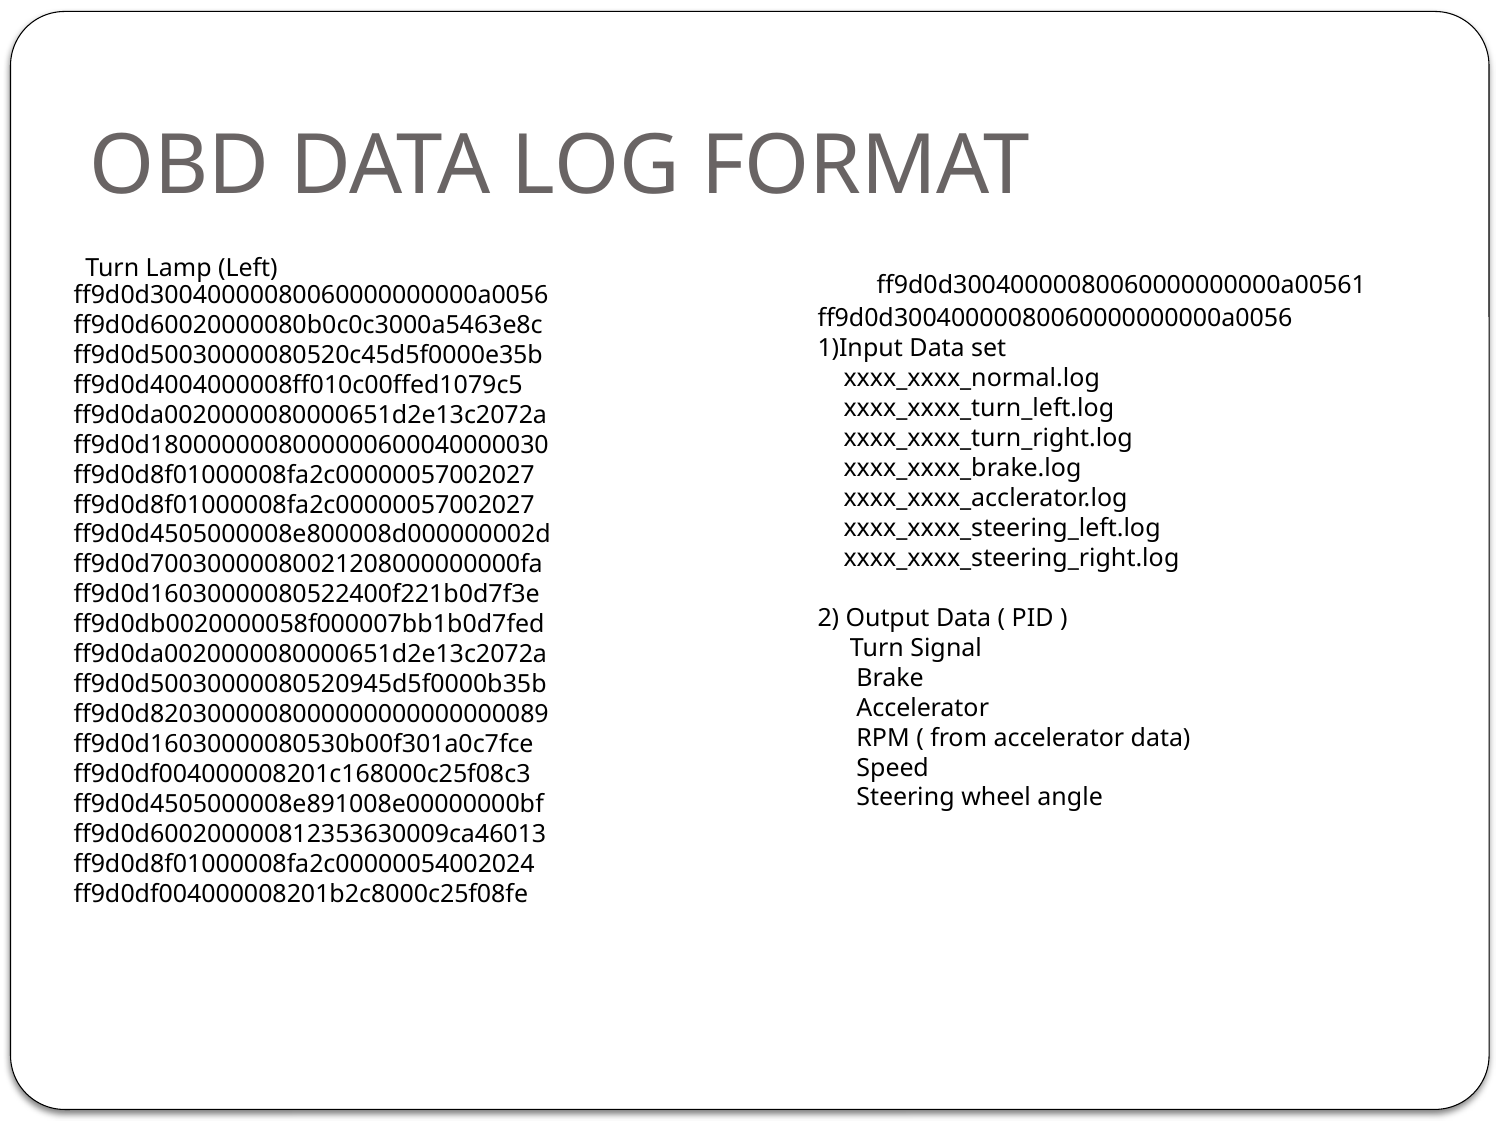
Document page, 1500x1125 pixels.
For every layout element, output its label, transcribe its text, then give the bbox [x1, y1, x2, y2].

text_box Turn Lamp (Left) [70, 244, 532, 319]
text_box ff9d0d30040000080060000000000a0056 ff9d0d60020000080b0c0c3000a5463e8c ff9d0d50030000080520c45d5f0000e35b ff9d0d4004000008ff010c00ffed1079c5 ff9d0da0020000080000651d2e13c2072a ff9d0d1800000008000000600040000030 ff9d0d8f01000008fa2c00000057002027 ff9d0d8f01000008fa2c00000057002027 ff9d0d4505000008e800008d000000002d ff9d0d70030000080021208000000000fa ff9d0d16030000080522400f221b0d7f3e ff9d0db0020000058f000007bb1b0d7fed ff9d0da0020000080000651d2e13c2072a ff9d0d50030000080520945d5f0000b35b ff9d0d8203000008000000000000000089 ff9d0d16030000080530b00f301a0c7fce ff9d0df004000008201c168000c25f08c3 ff9d0d4505000008e891008e00000000bf ff9d0d600200000812353630009ca46013 ff9d0d8f01000008fa2c00000054002024 ff9d0df004000008201b2c8000c25f08fe [58, 271, 872, 915]
text_box ff9d0d30040000080060000000000a0056 Input Data set xxxx_xxxx_normal.log xxxx_xxxx_turn_left.log xxxx_xxxx_turn_right.log xxxx_xxxx_brake.log xxxx_xxxx_acclerator.log xxxx_xxxx_steering_left.log xxxx_xxxx_steering_right.log 2) Output Data ( PID ) Turn Signal Brake Accelerator RPM ( from accelerator data) Speed Steering wheel angle [802, 294, 1500, 819]
text_box ff9d0d30040000080060000000000a00561 [861, 260, 1500, 294]
title OBD DATA LOG FORMAT [74, 37, 1350, 225]
